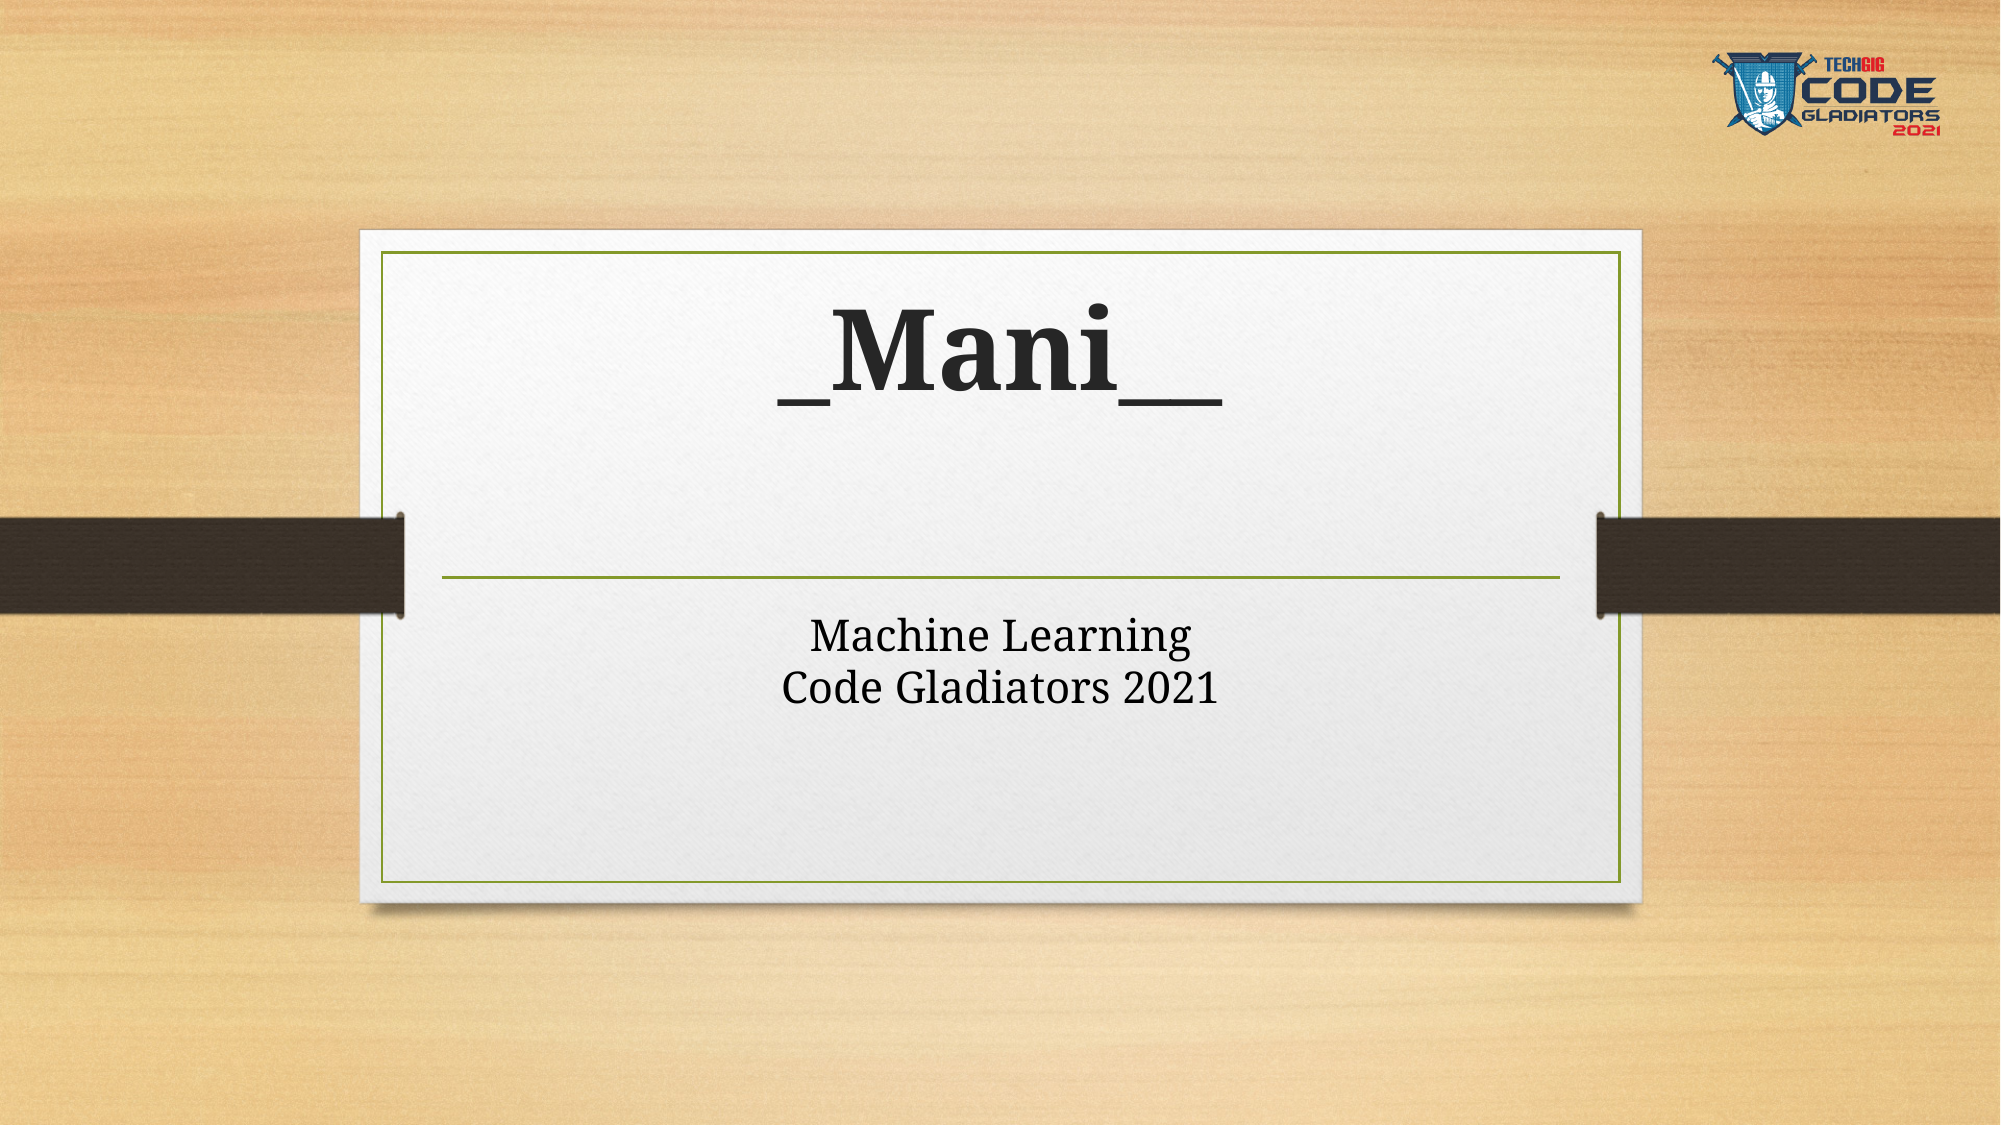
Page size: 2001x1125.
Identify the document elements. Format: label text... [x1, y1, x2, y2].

title _Mani__ [441, 306, 1560, 556]
subtitle Machine Learning Code Gladiators 2021 [441, 600, 1560, 817]
picture [0, 0, 2001, 1125]
